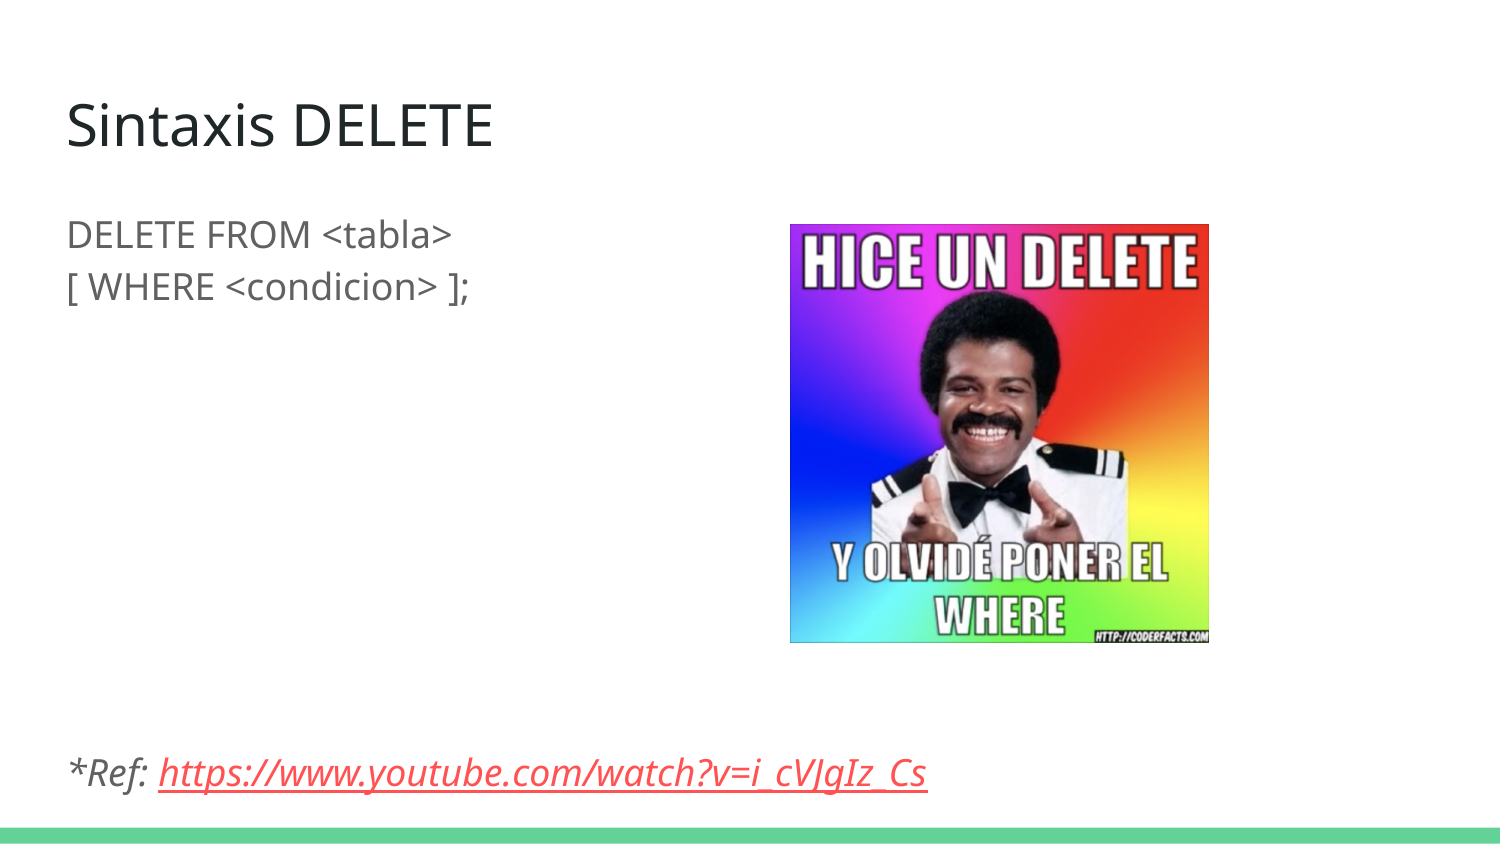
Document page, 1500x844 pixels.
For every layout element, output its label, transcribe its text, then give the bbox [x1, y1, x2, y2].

title Sintaxis DELETE [51, 72, 1449, 167]
list *Ref: https://www.youtube.com/watch?v=i_cVJgIz_Cs [51, 726, 1449, 809]
list DELETE FROM <tabla> [ WHERE <condicion> ]; [51, 189, 1449, 272]
picture [790, 224, 1209, 644]
